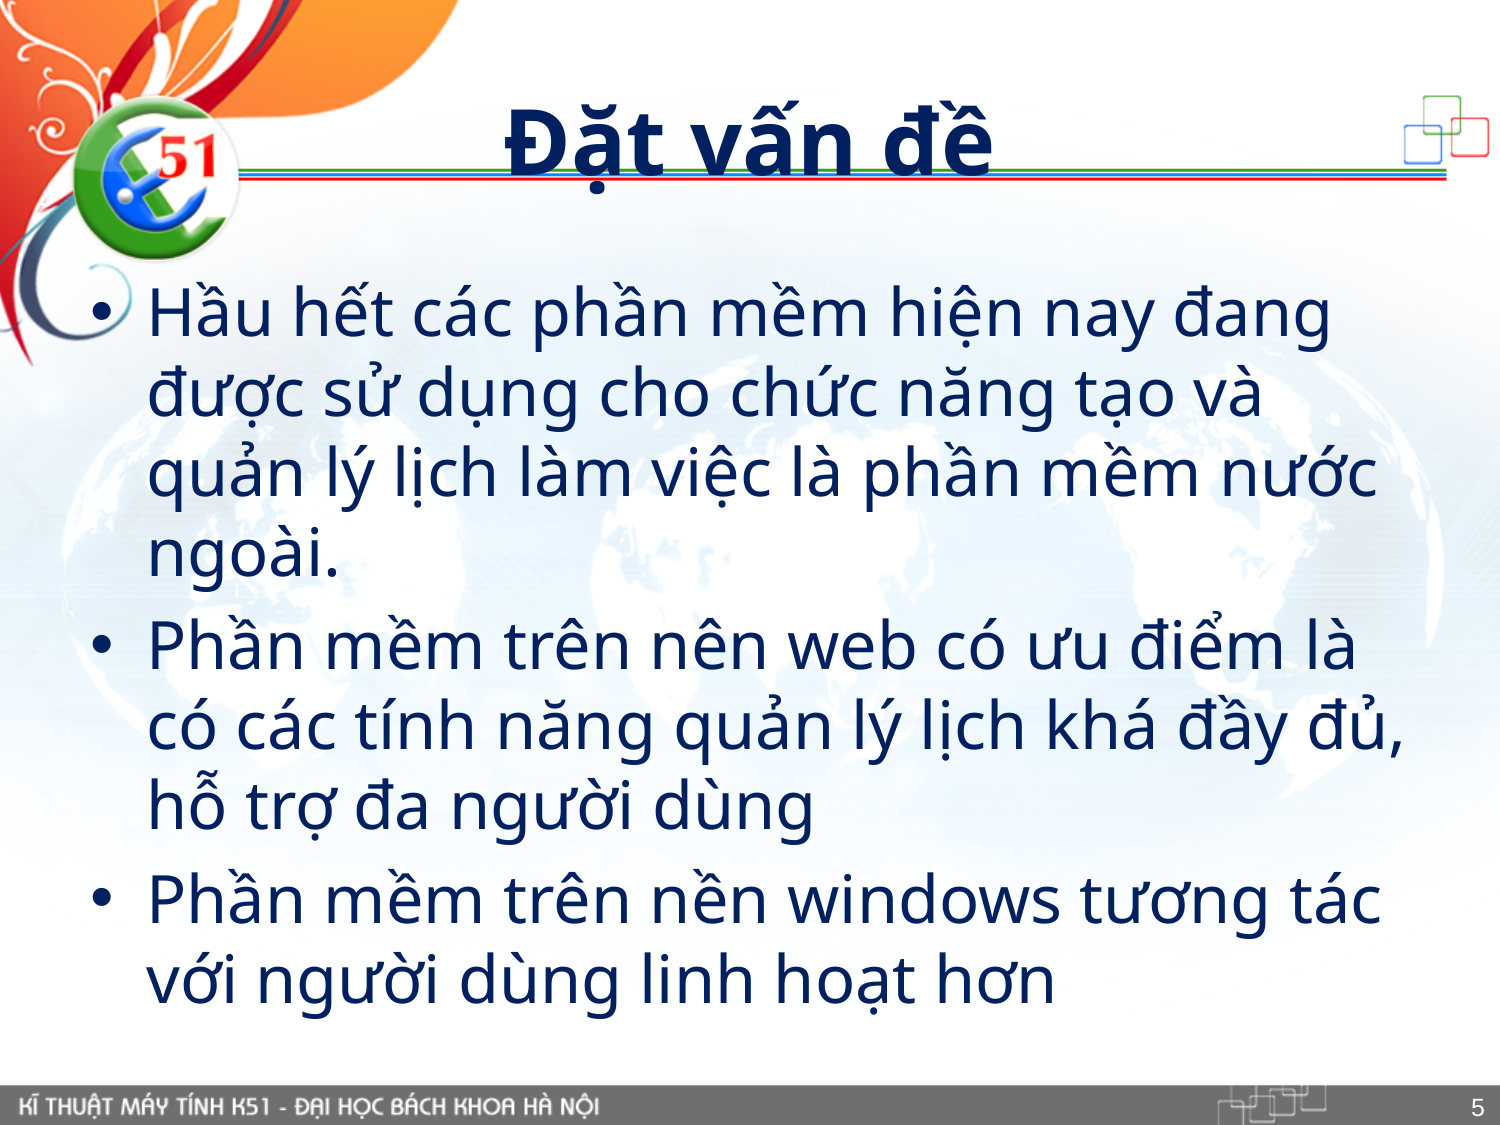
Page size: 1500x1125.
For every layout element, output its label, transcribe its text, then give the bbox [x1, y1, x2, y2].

list Hầu hết các phần mềm hiện nay đang được sử dụng cho chức năng tạo và quản lý lịch làm việc là phần mềm nước ngoài. Phần mềm trên nên web có ưu điểm là có các tính năng quản lý lịch khá đầy đủ, hỗ trợ đa người dùng Phần mềm trên nền windows tương tác với người dùng linh hoạt hơn [74, 262, 1426, 1006]
text_box 5 [1449, 1087, 1500, 1125]
title Đặt vấn đề [74, 44, 1426, 233]
picture [0, 0, 1500, 1125]
